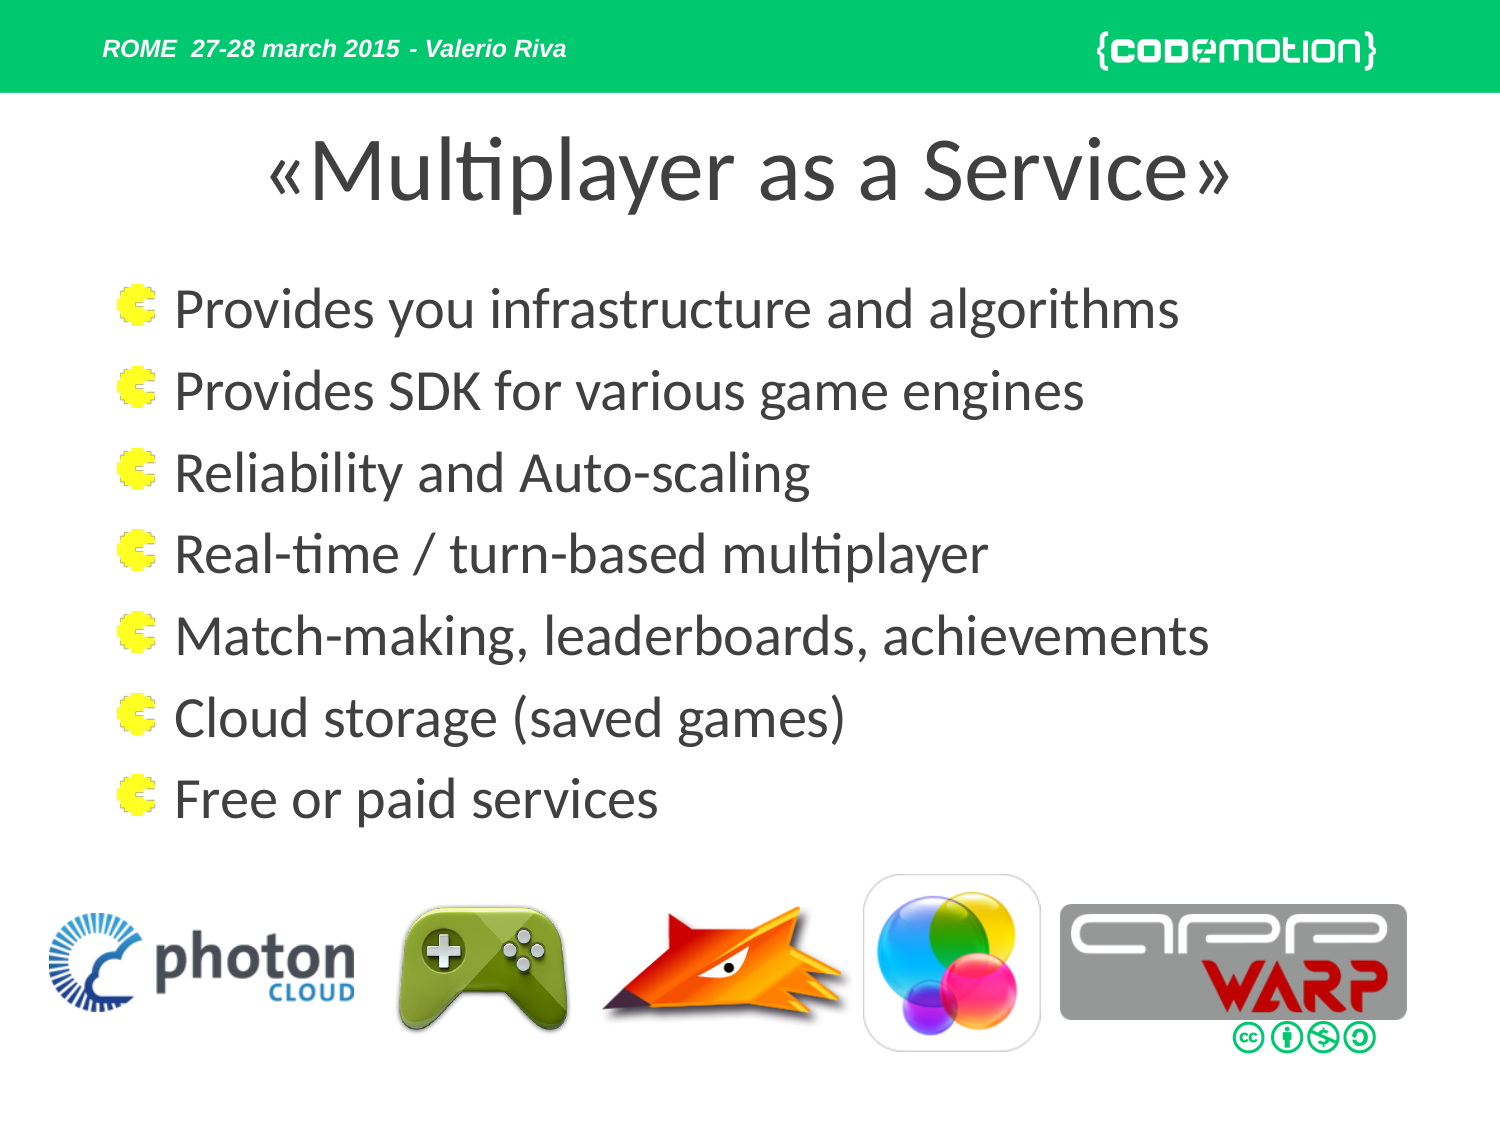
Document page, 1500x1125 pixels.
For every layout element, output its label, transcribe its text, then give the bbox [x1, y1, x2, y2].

title «Multiplayer as a Service» [103, 101, 1397, 232]
list Provides you infrastructure and algorithms Provides SDK for various game engines Reliability and Auto-scaling Real-time / turn-based multiplayer Match-making, leaderboards, achievements Cloud storage (saved games) Free or paid services [103, 262, 1397, 1012]
picture [0, 0, 1500, 1125]
